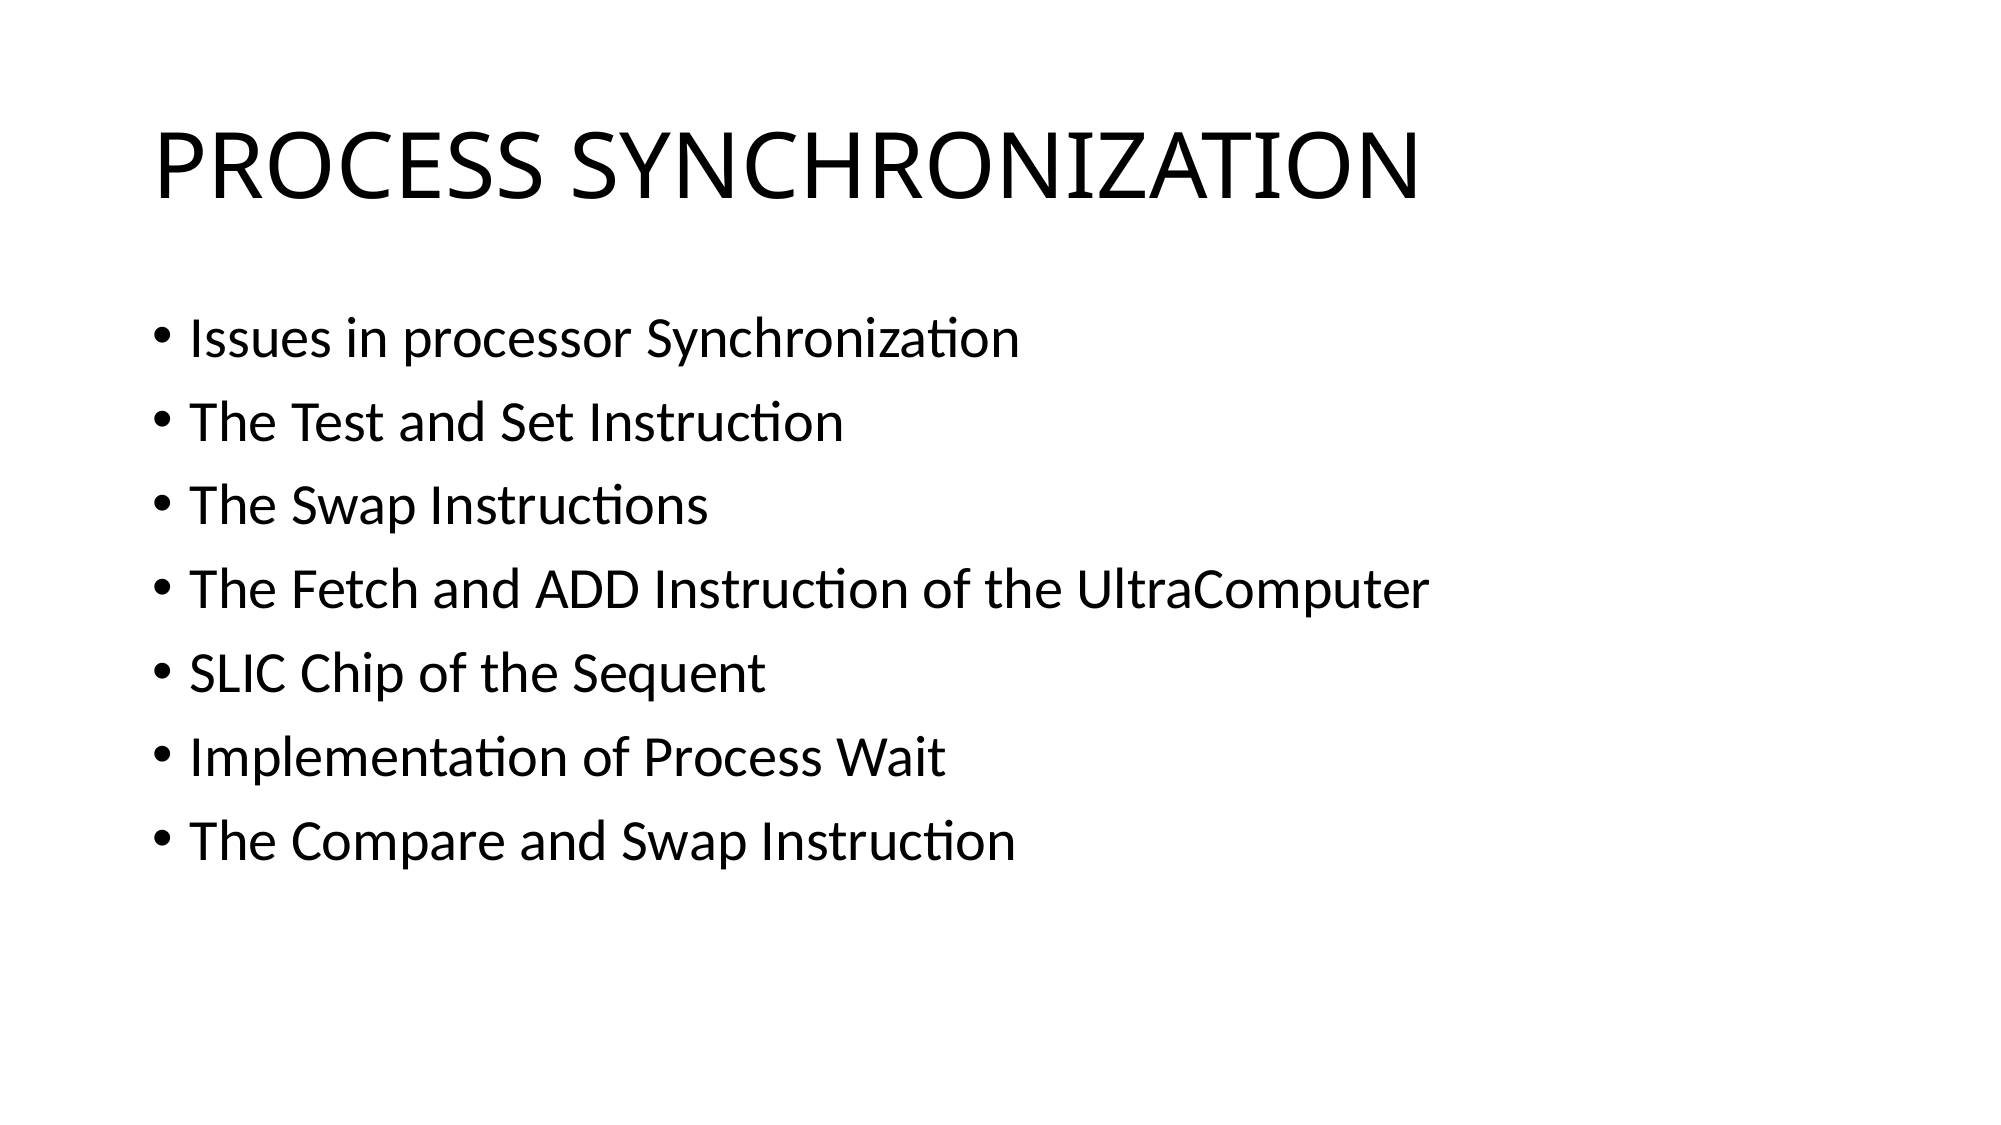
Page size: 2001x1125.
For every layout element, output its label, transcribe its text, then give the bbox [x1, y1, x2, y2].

title PROCESS SYNCHRONIZATION [137, 59, 1863, 278]
list Issues in processor Synchronization The Test and Set Instruction The Swap Instructions The Fetch and ADD Instruction of the UltraComputer SLIC Chip of the Sequent Implementation of Process Wait The Compare and Swap Instruction [137, 299, 1863, 1014]
